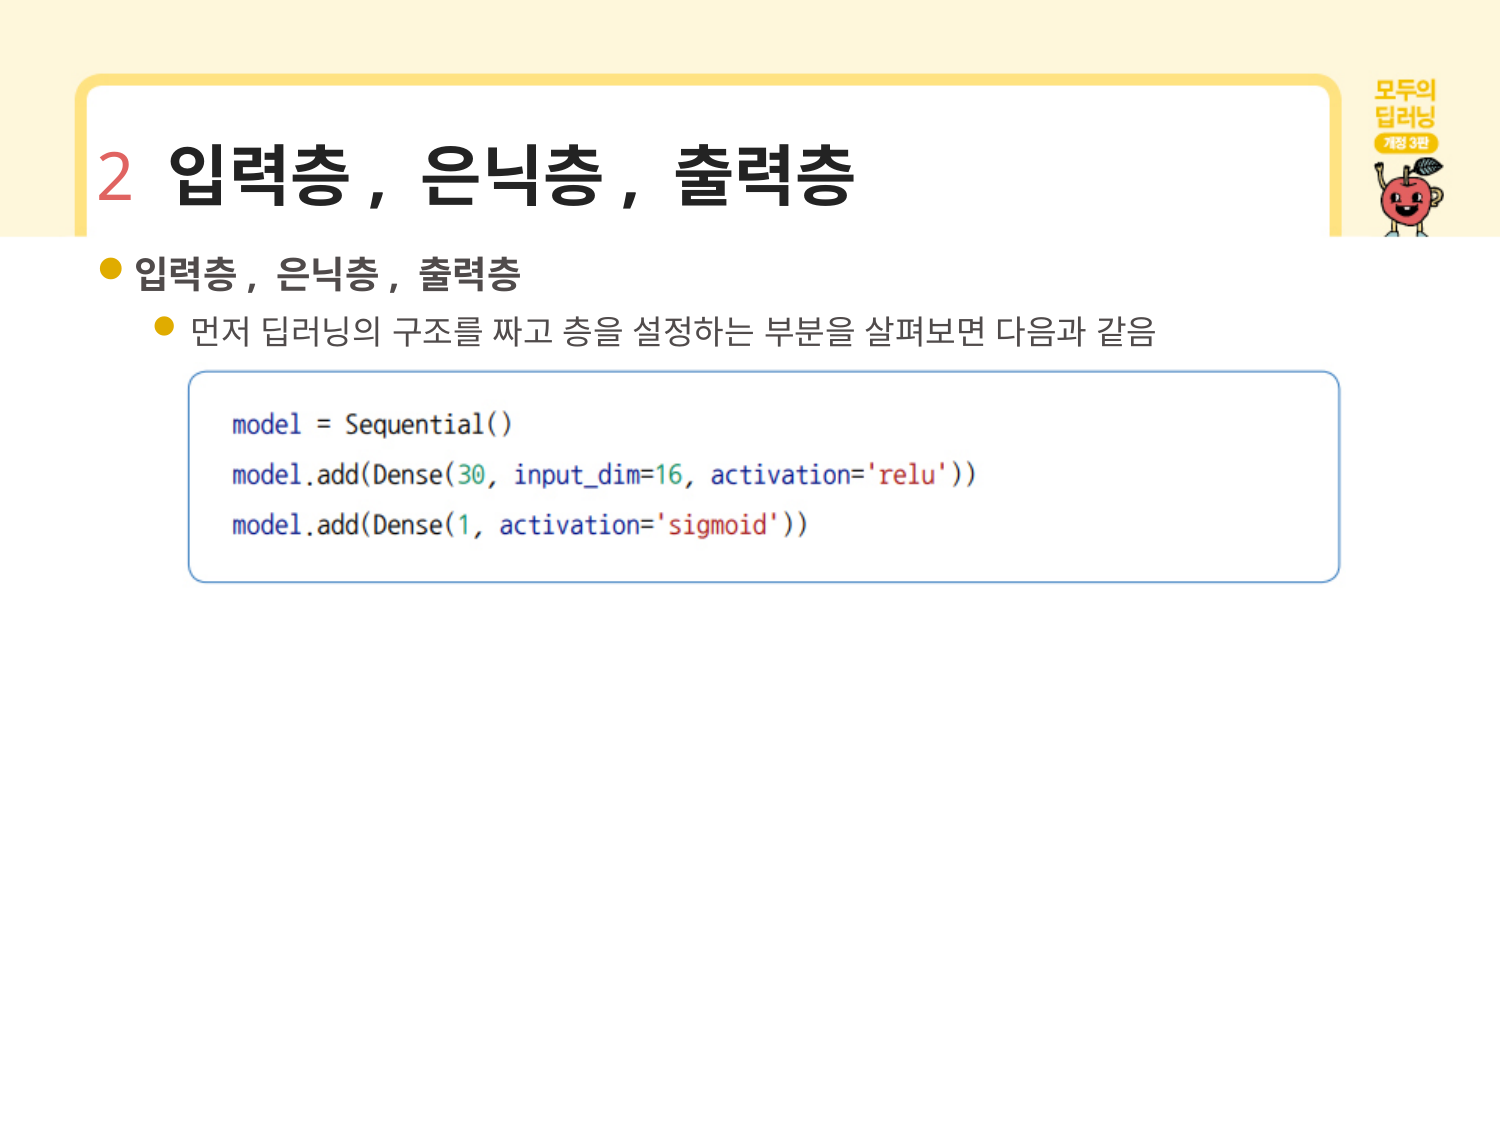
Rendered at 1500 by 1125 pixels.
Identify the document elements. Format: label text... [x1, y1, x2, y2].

title 2 입력층, 은닉층, 출력층 [81, 90, 1412, 222]
list 입력층, 은닉층, 출력층 먼저 딥러닝의 구조를 짜고 층을 설정하는 부분을 살펴보면 다음과 같음 [81, 239, 1412, 1054]
picture [0, 0, 1500, 1125]
